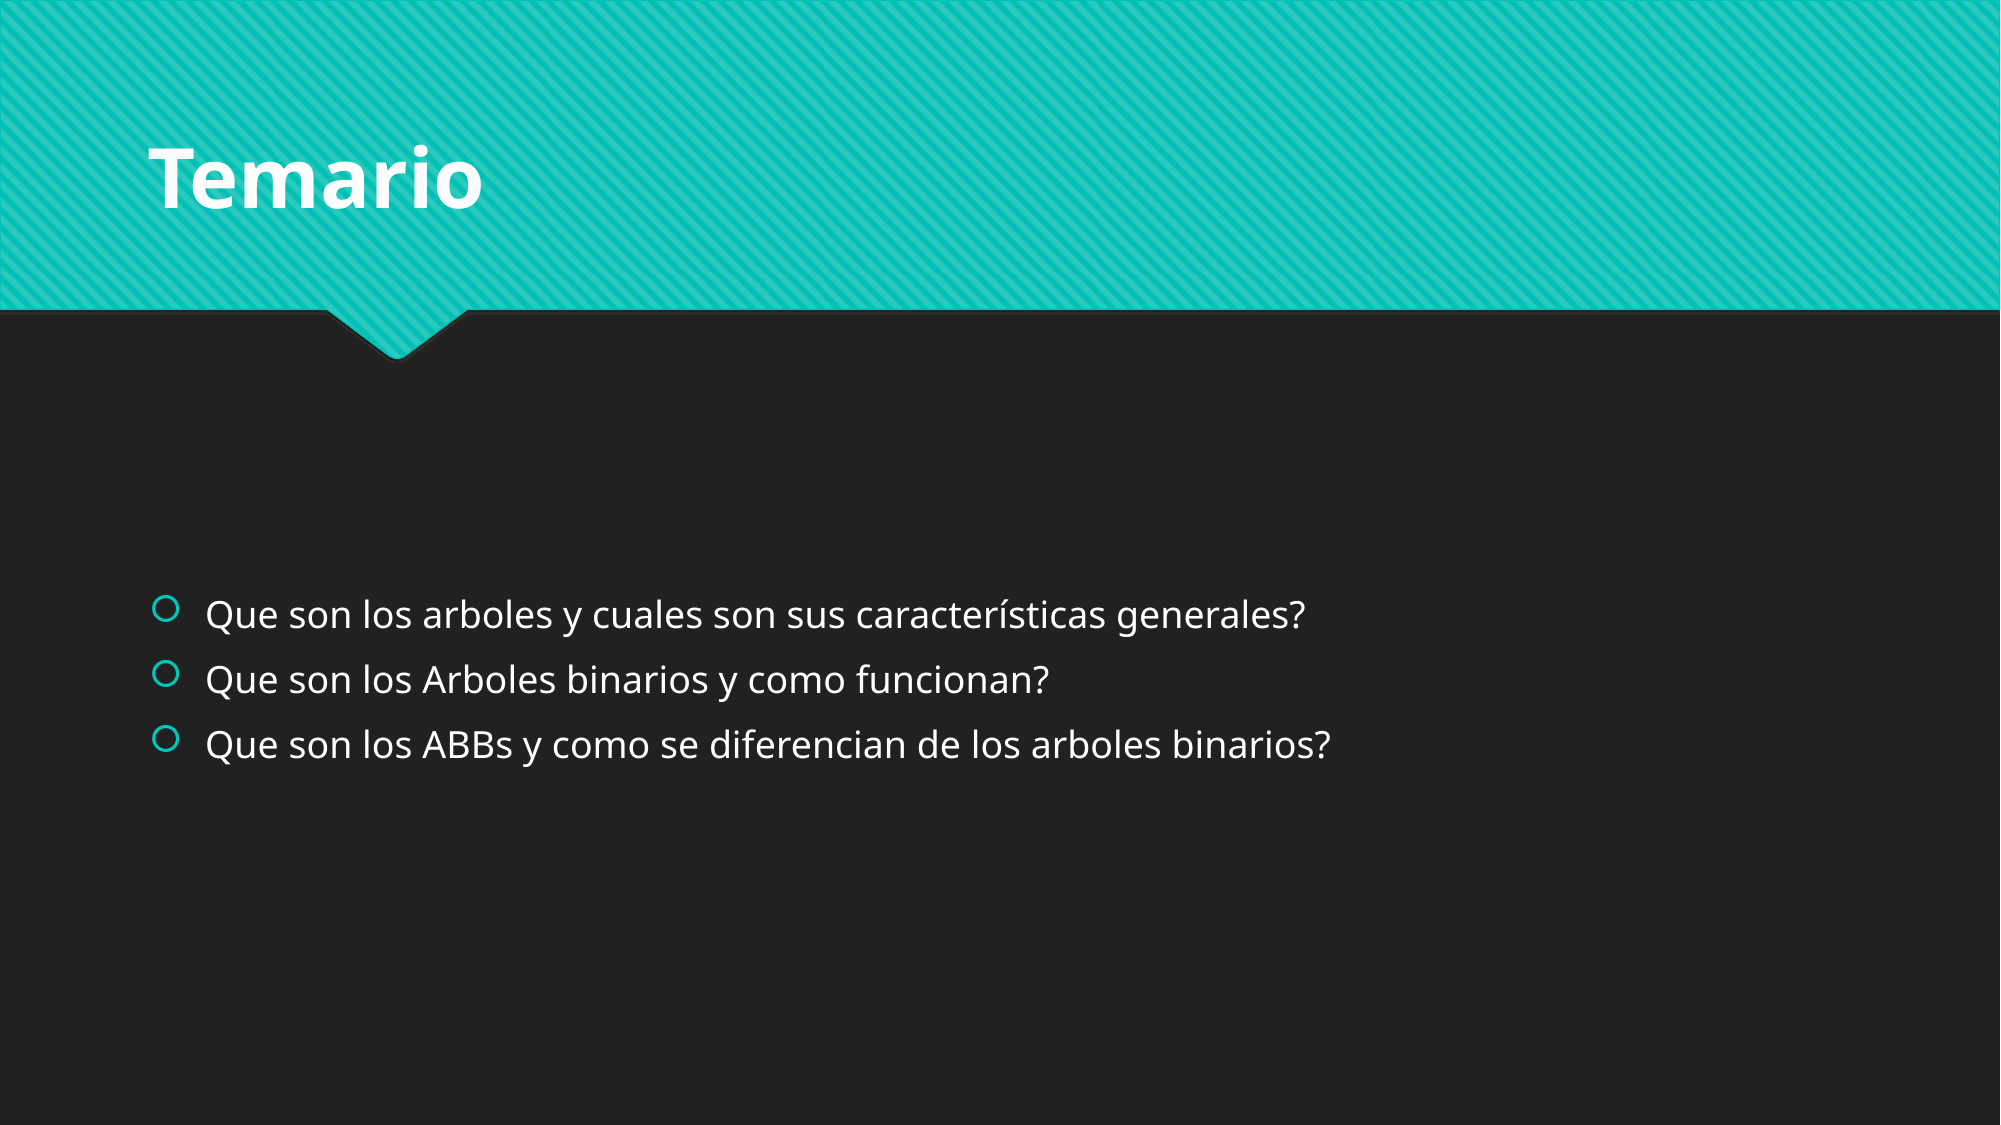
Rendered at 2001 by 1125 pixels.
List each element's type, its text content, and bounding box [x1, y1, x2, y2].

picture [1, 1, 1999, 357]
text_box Que son los arboles y cuales son sus características generales? Que son los Arboles binarios y como funcionan? Que son los ABBs y como se diferencian de los arboles binarios? [134, 364, 1855, 992]
text_box Temario [132, 73, 1867, 233]
